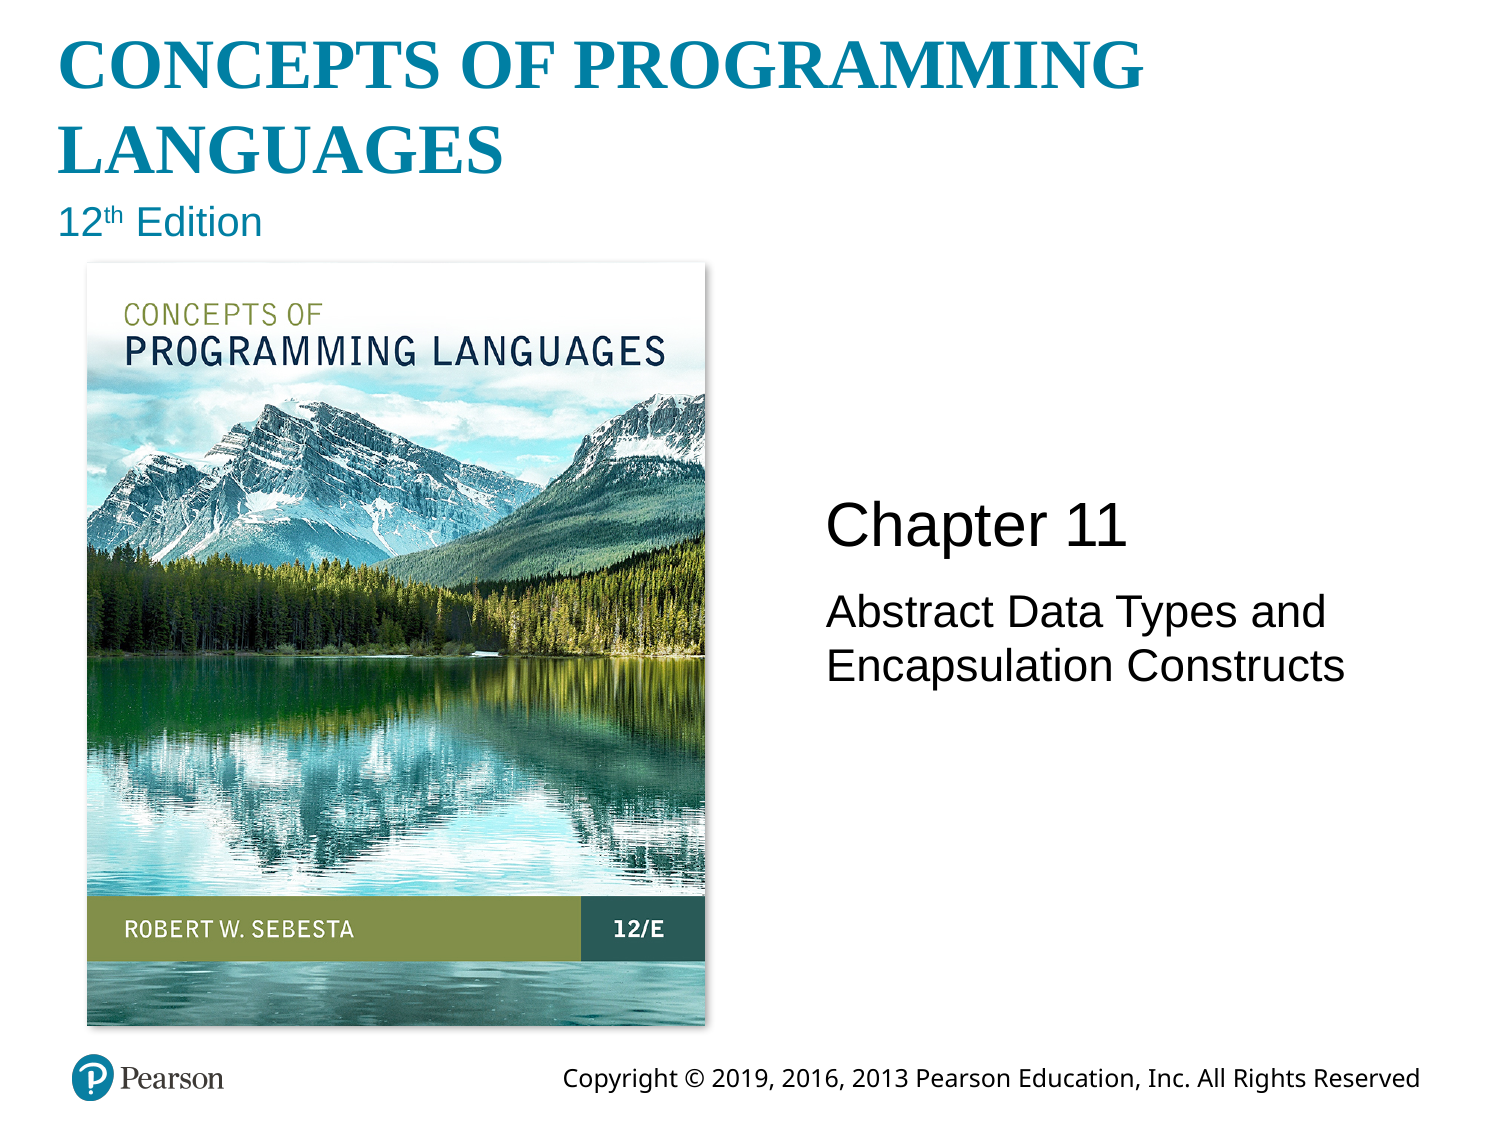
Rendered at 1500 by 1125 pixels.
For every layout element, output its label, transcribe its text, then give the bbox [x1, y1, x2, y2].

picture [86, 262, 705, 1027]
picture [72, 1054, 88, 1070]
title CONCEPTS OF PROGRAMMING LANGUAGES [57, 17, 1446, 126]
list 12th Edition [57, 194, 750, 251]
list Chapter 11 [825, 465, 1426, 559]
picture [98, 1054, 224, 1101]
picture [80, 1063, 106, 1088]
list Abstract Data Types and Encapsulation Constructs [825, 581, 1426, 732]
picture [72, 1087, 83, 1101]
